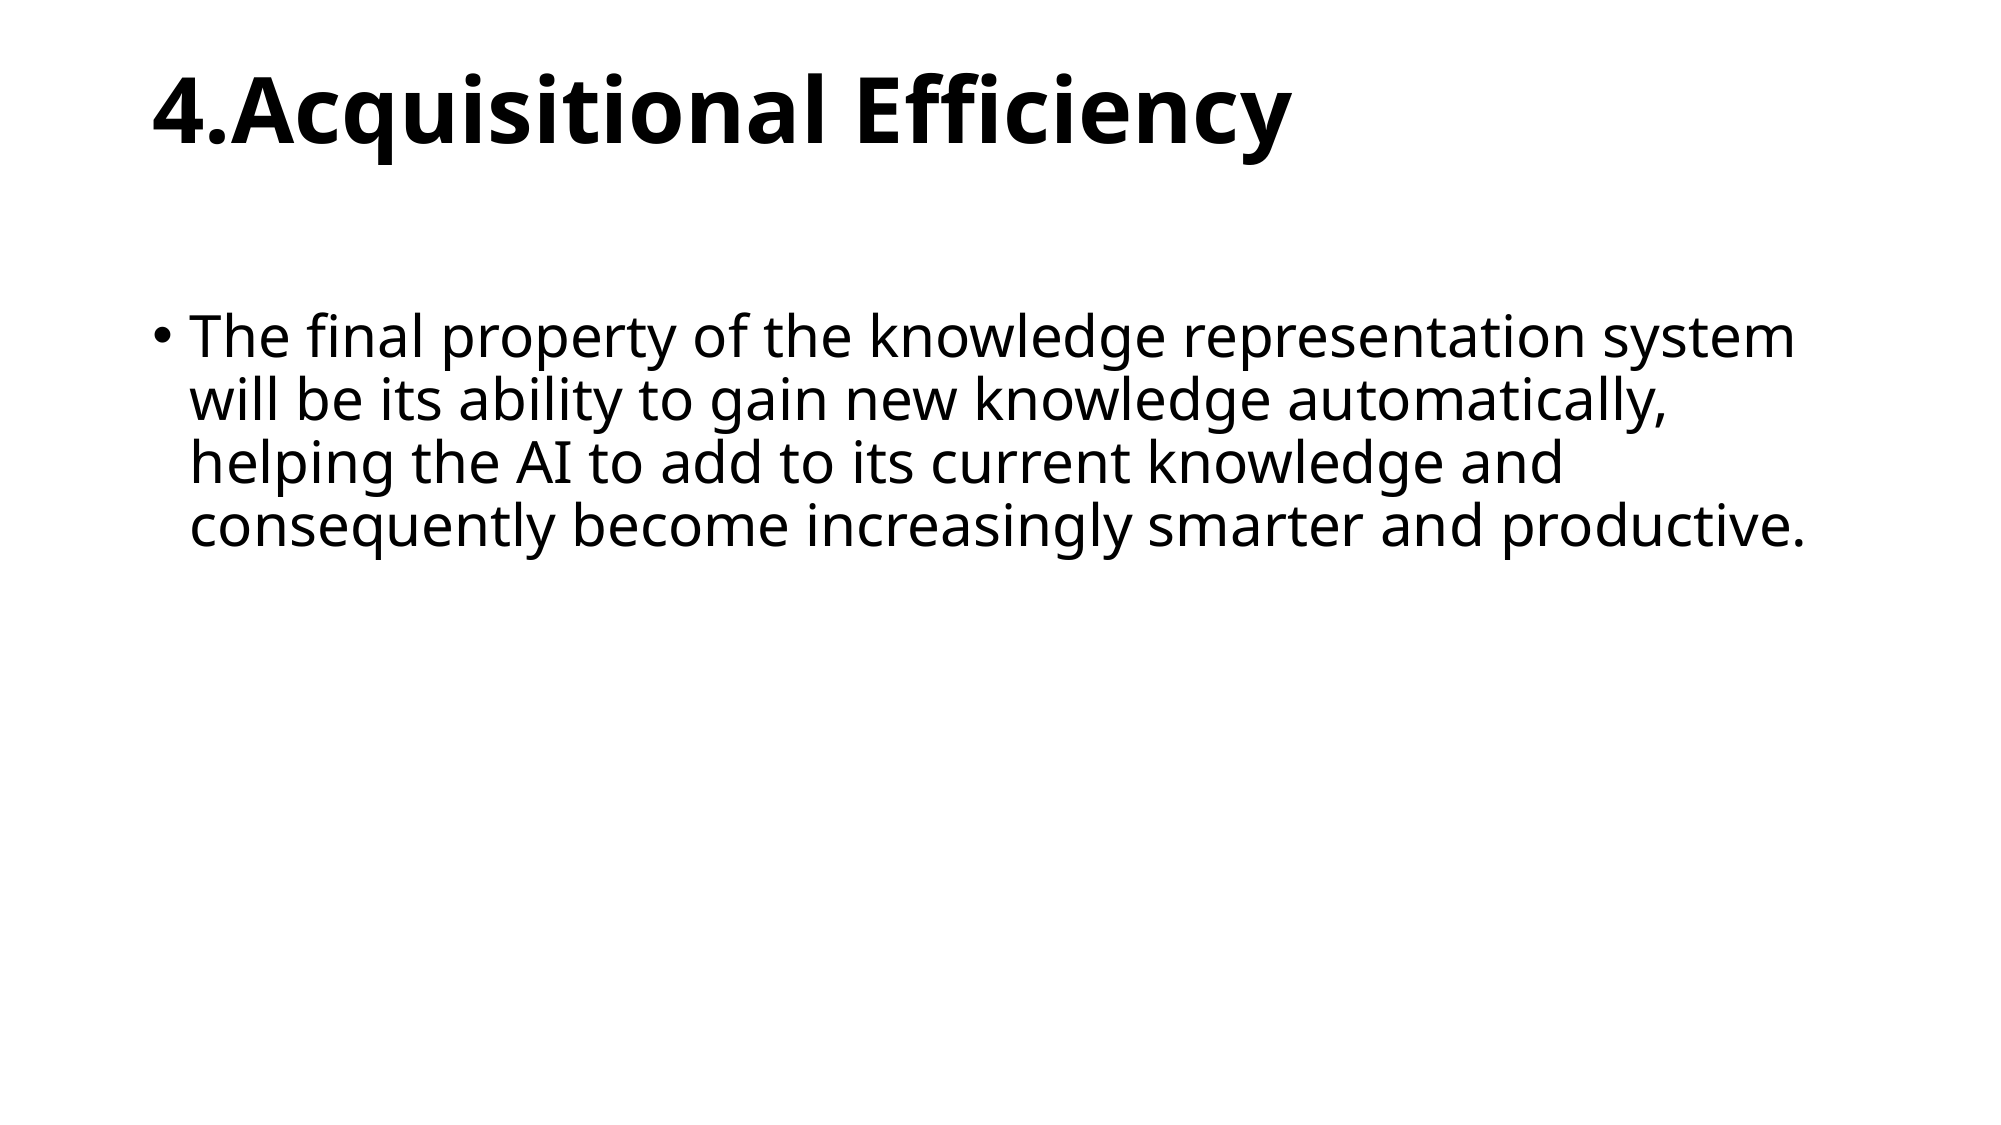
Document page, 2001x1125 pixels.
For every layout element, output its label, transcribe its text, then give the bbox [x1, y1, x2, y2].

list The final property of the knowledge representation system will be its ability to gain new knowledge automatically, helping the AI to add to its current knowledge and consequently become increasingly smarter and productive. [137, 299, 1863, 1014]
title 4.Acquisitional Efficiency [137, 59, 1863, 278]
